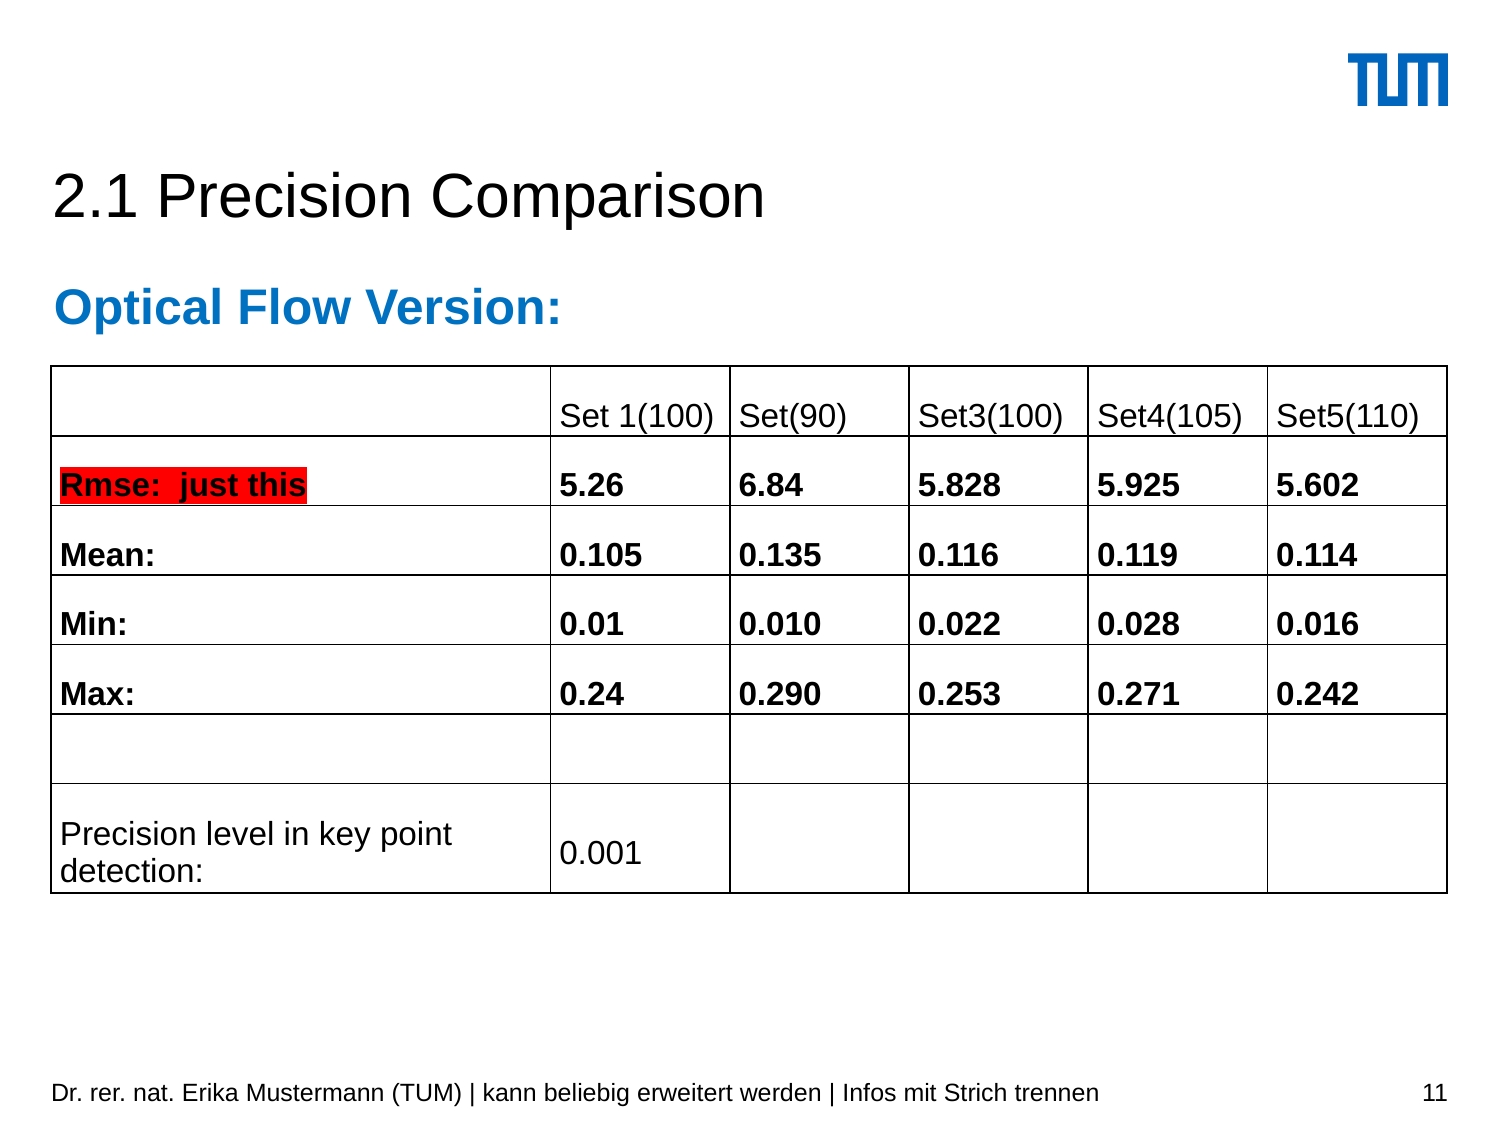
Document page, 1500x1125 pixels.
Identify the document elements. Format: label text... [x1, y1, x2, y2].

table_header Set5(110) [1268, 367, 1446, 435]
text_box Optical Flow Version: [53, 266, 564, 336]
table_cell 0.24 [551, 645, 729, 713]
table_cell 0.253 [910, 645, 1087, 713]
table_cell [1089, 715, 1267, 783]
table_cell 6.84 [731, 437, 908, 505]
table_header Set4(105) [1089, 367, 1267, 435]
table_cell Mean: [52, 506, 550, 574]
table_cell 0.001 [551, 784, 729, 892]
table_cell 0.290 [731, 645, 908, 713]
table_header Set(90) [731, 367, 908, 435]
table_cell 0.119 [1089, 506, 1267, 574]
table_cell [910, 784, 1087, 892]
table_cell 0.242 [1268, 645, 1446, 713]
table_cell 0.135 [731, 506, 908, 574]
table_cell Min: [52, 576, 550, 644]
table_cell 0.016 [1268, 576, 1446, 644]
title 2.1 Precision Comparison [52, 162, 1449, 231]
table_cell 0.271 [1089, 645, 1267, 713]
table_cell 0.028 [1089, 576, 1267, 644]
table_cell [731, 715, 908, 783]
table_cell [52, 715, 550, 783]
table_cell 5.26 [551, 437, 729, 505]
table_header Set 1(100) [551, 367, 729, 435]
footer Dr. rer. nat. Erika Mustermann (TUM) | kann beliebig erweitert werden | Infos mit Strich trennen [51, 1061, 1112, 1122]
table_cell 0.114 [1268, 506, 1446, 574]
table_header [52, 367, 550, 435]
table_cell [731, 784, 908, 892]
table_cell [910, 715, 1087, 783]
table_cell 0.022 [910, 576, 1087, 644]
table_cell 5.925 [1089, 437, 1267, 505]
table_cell Rmse: just this [52, 437, 550, 505]
table_cell [1268, 715, 1446, 783]
table_header Set3(100) [910, 367, 1087, 435]
table_cell 0.010 [731, 576, 908, 644]
table_cell [1268, 784, 1446, 892]
table_cell Precision level in key point detection: [52, 784, 550, 892]
table_cell 0.105 [551, 506, 729, 574]
table_cell 5.828 [910, 437, 1087, 505]
table_cell Max: [52, 645, 550, 713]
table_cell 0.01 [551, 576, 729, 644]
table_cell 5.602 [1268, 437, 1446, 505]
table_cell 0.116 [910, 506, 1087, 574]
table_cell [1089, 784, 1267, 892]
table_cell [551, 715, 729, 783]
slide_number 11 [1112, 1061, 1448, 1122]
